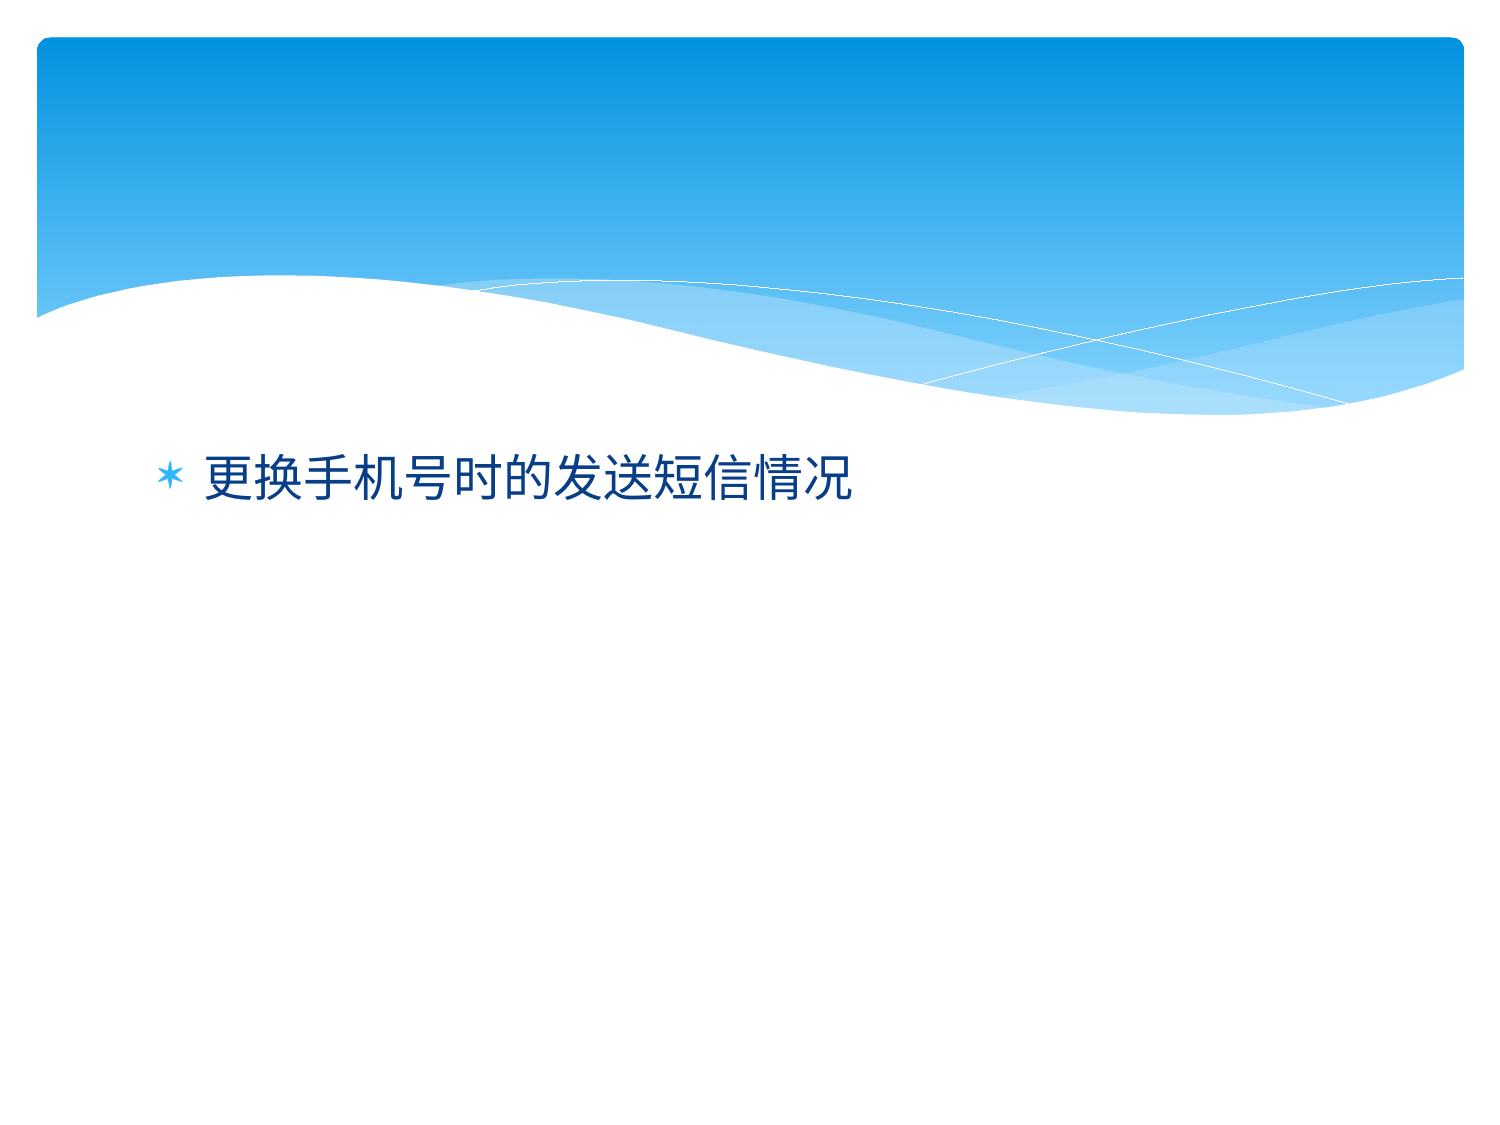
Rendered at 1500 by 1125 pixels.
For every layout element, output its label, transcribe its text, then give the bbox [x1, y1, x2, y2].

list 更换手机号时的发送短信情况 [143, 438, 1359, 1005]
